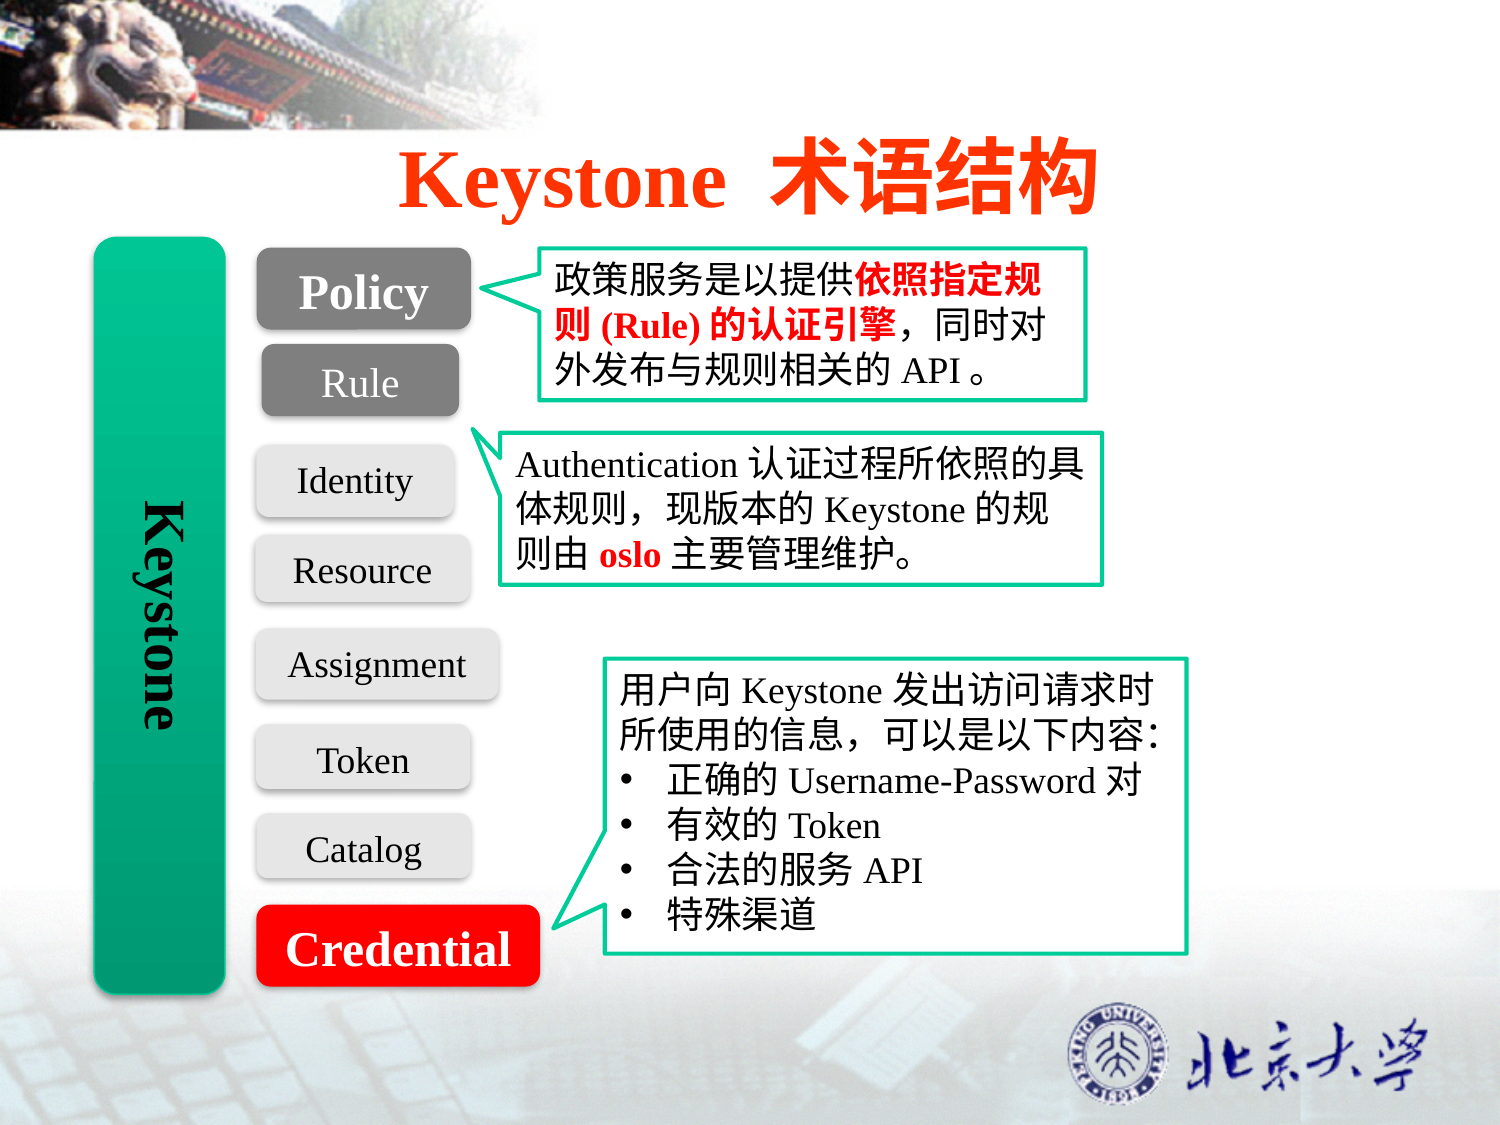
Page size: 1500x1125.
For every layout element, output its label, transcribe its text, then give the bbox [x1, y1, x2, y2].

text_box Identity [256, 444, 454, 517]
text_box Catalog [256, 813, 472, 879]
picture [0, 0, 1500, 1125]
text_box Keystone [93, 236, 226, 996]
text_box Credential [256, 904, 541, 987]
text_box Rule [261, 343, 460, 417]
text_box Assignment [255, 628, 499, 700]
text_box Token [255, 724, 471, 789]
text_box Policy [256, 247, 472, 330]
text_box 用户向Keystone发出访问请求时所使用的信息，可以是以下内容： 正确的Username-Password对 有效的Token 合法的服务API 特殊渠道 [551, 656, 1189, 956]
text_box 政策服务是以提供依照指定规则(Rule)的认证引擎，同时对外发布与规则相关的API。 [478, 246, 1088, 403]
text_box Authentication认证过程所依照的具体规则，现版本的Keystone的规则由oslo主要管理维护。 [470, 427, 1105, 587]
title Keystone 术语结构 [112, 99, 1388, 238]
text_box Resource [255, 534, 470, 602]
